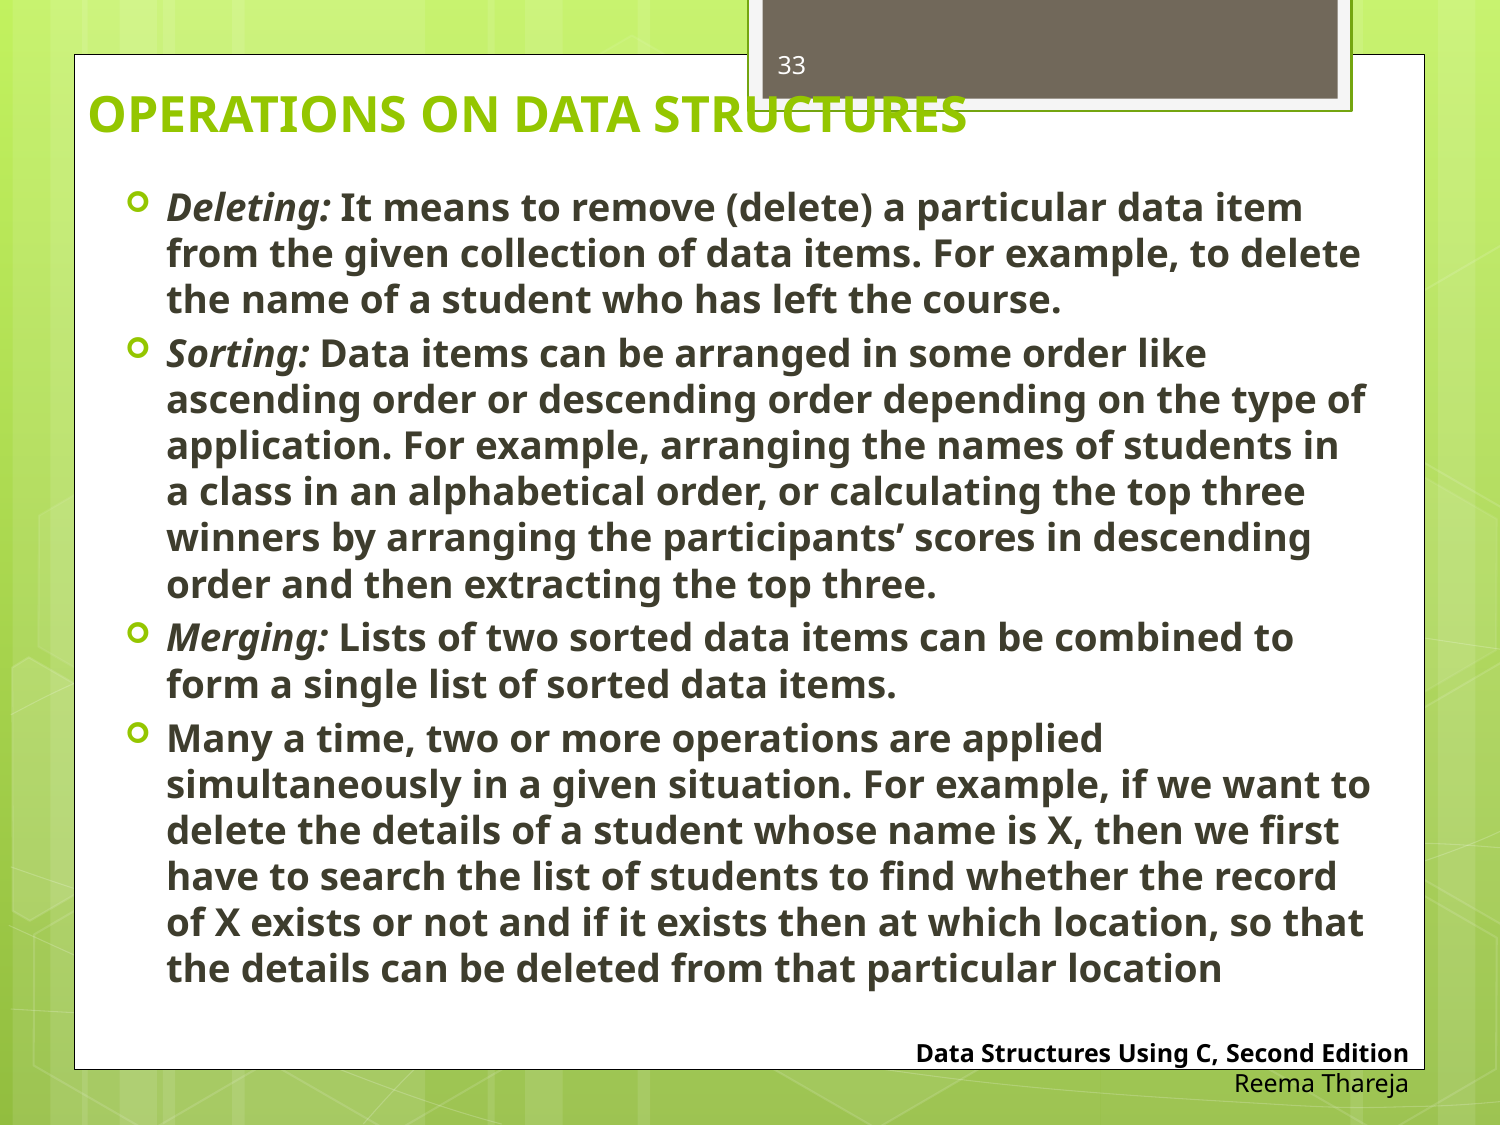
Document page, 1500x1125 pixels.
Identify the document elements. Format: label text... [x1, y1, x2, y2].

title OPERATIONS ON DATA STRUCTURES [72, 37, 1225, 150]
footer Data Structures Using C, Second Edition Reema Thareja [849, 1037, 1425, 1098]
list Deleting: It means to remove (delete) a particular data item from the given collection of data items. For example, to delete the name of a student who has left the course. Sorting: Data items can be arranged in some order like ascending order or descending order depending on the type of application. For example, arranging the names of students in a class in an alphabetical order, or calculating the top three winners by arranging the participants’ scores in descending order and then extracting the top three. Merging: Lists of two sorted data items can be combined to form a single list of sorted data items. Many a time, two or more operations are applied simultaneously in a given situation. For example, if we want to delete the details of a student whose name is X, then we first have to search the list of students to find whether the record of X exists or not and if it exists then at which location, so that the details can be deleted from that particular location [99, 174, 1388, 1013]
slide_number 33 [762, 36, 982, 97]
